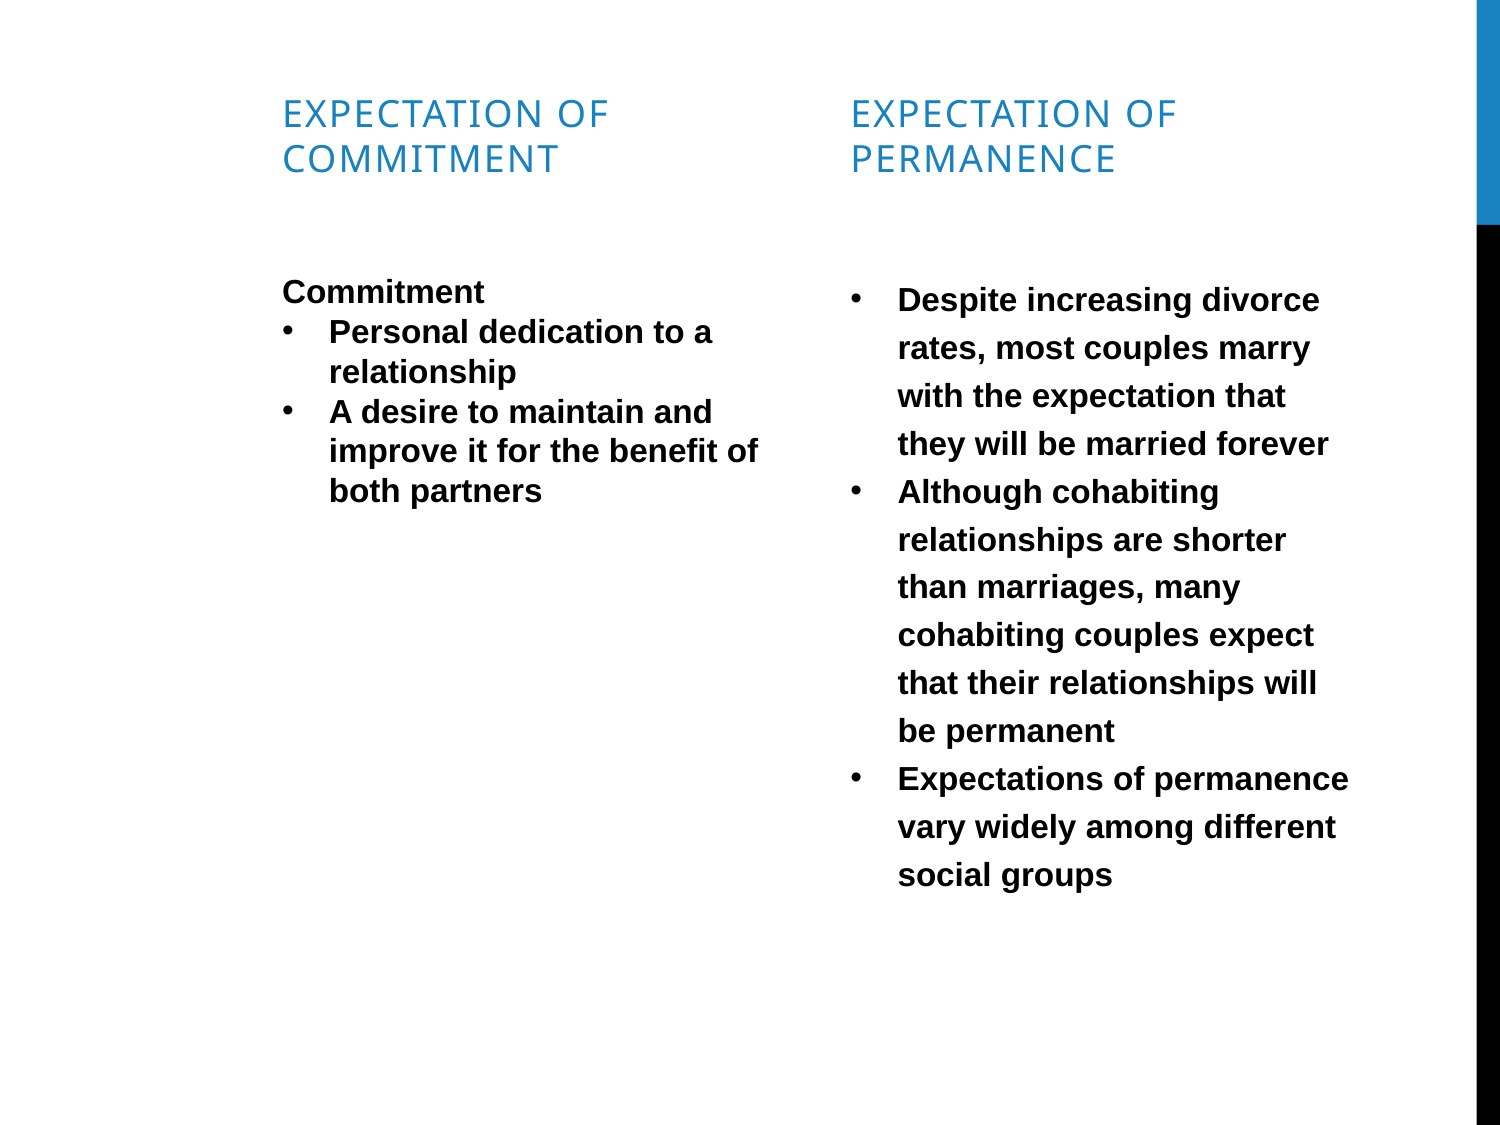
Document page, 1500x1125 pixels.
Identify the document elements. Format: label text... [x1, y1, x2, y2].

list Expectation of commitment [266, 82, 807, 188]
list Commitment Personal dedication to a relationship A desire to maintain and improve it for the benefit of both partners [266, 222, 807, 1001]
list Expectation of permanence [835, 82, 1376, 188]
list Despite increasing divorce rates, most couples marry with the expectation that they will be married forever Although cohabiting relationships are shorter than marriages, many cohabiting couples expect that their relationships will be permanent Expectations of permanence vary widely among different social groups [835, 222, 1376, 1001]
